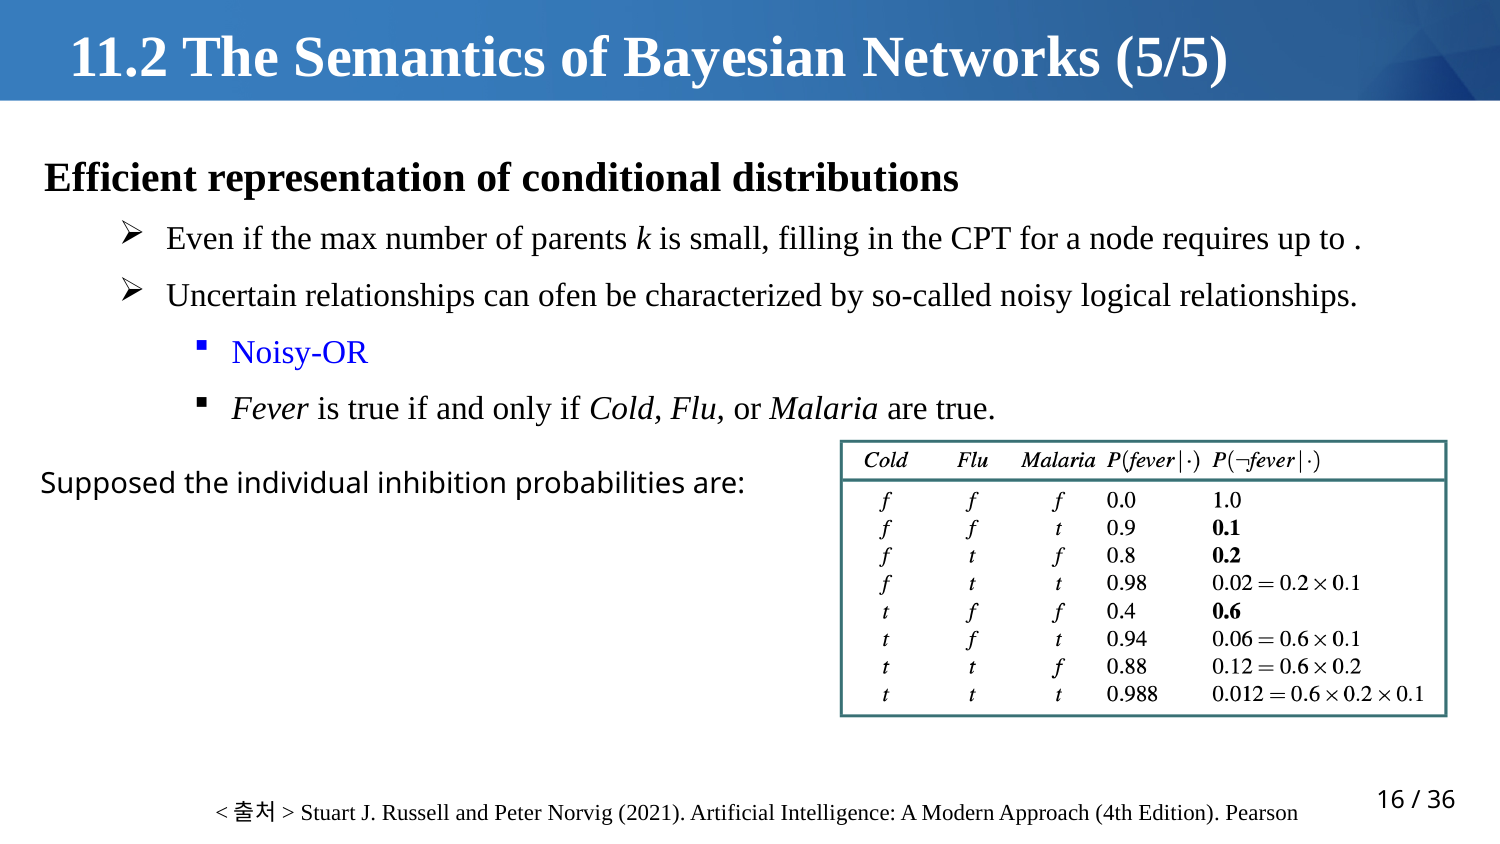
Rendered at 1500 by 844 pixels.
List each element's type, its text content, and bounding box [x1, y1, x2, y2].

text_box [830, 433, 1457, 727]
picture [0, 0, 1500, 103]
text_box Supposed the individual inhibition probabilities are: [25, 457, 761, 507]
text_box <출처> Stuart J. Russell and Peter Norvig (2021). Artificial Intelligence: A Modern Approach (4th Edition). Pearson [200, 790, 1365, 833]
title 11.2 The Semantics of Bayesian Networks (5/5) [55, 10, 1378, 95]
